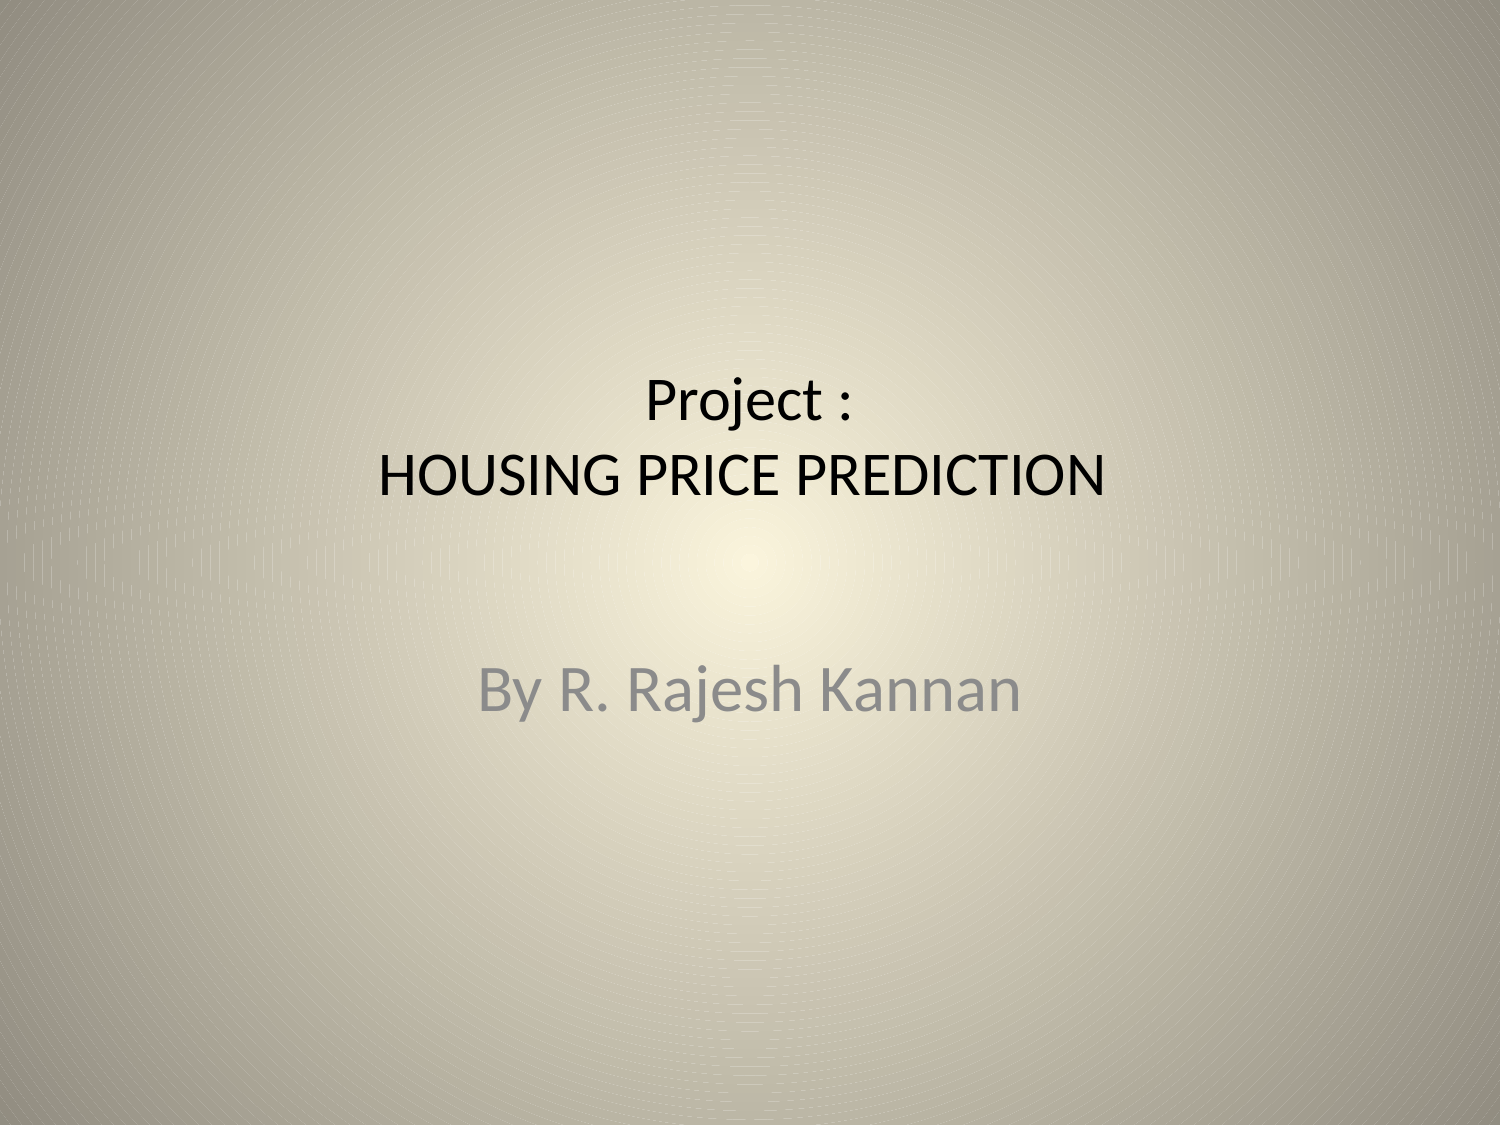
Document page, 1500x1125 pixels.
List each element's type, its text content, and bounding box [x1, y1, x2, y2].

title Project : HOUSING PRICE PREDICTION [112, 349, 1388, 591]
subtitle By R. Rajesh Kannan [225, 637, 1275, 925]
